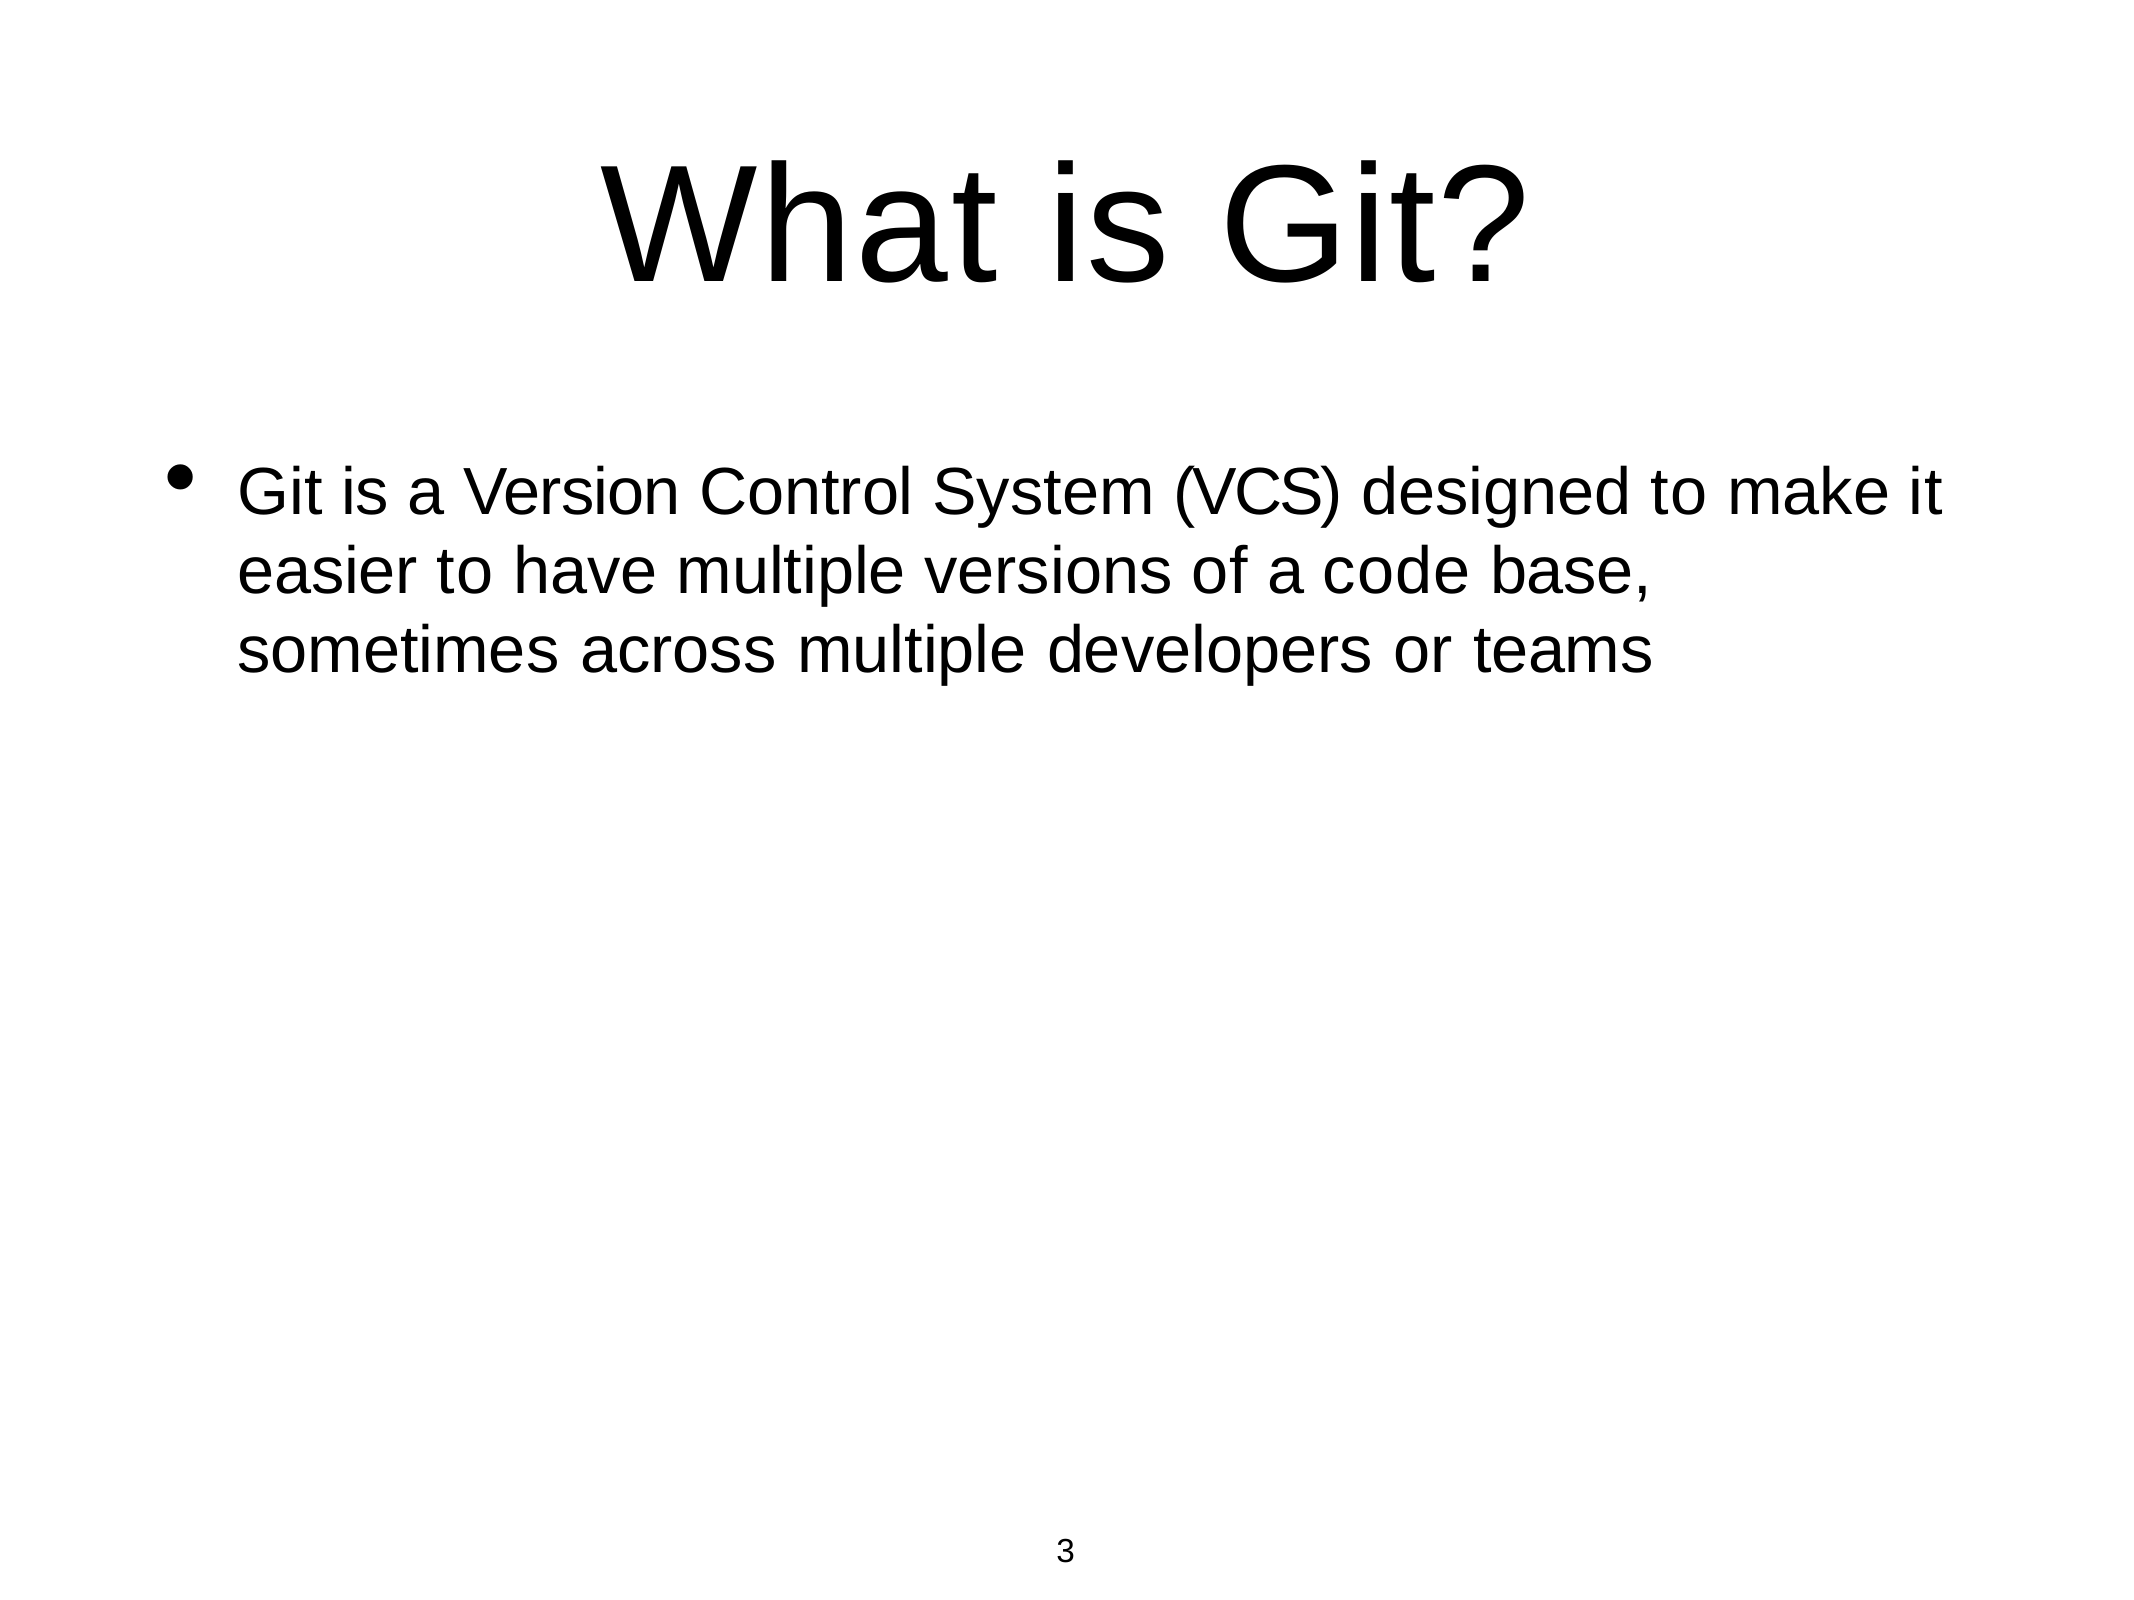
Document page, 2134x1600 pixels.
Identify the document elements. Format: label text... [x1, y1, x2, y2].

title What is Git? [164, 112, 1970, 382]
text_box Git is a Version Control System (VCS) designed to make it easier to have multiple versions of a code base, sometimes across multiple developers or teams [162, 443, 1955, 687]
text_box 3 [1054, 1527, 1077, 1570]
